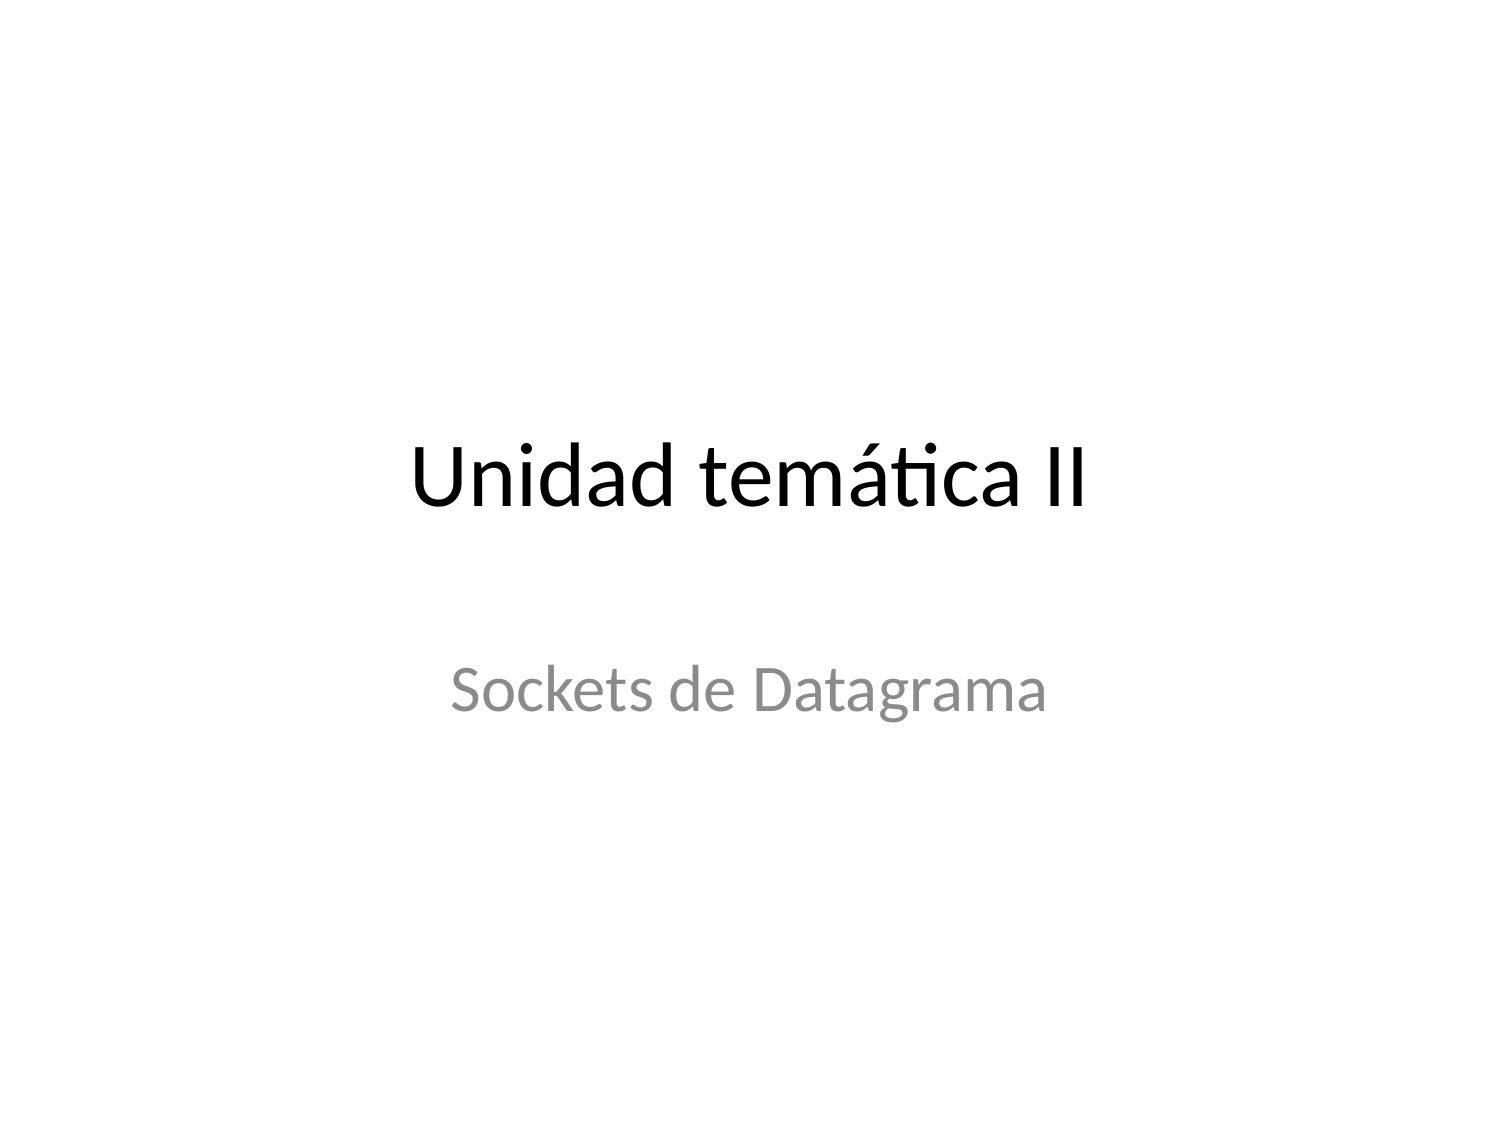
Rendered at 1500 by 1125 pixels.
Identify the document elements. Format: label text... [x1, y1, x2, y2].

subtitle Sockets de Datagrama [225, 637, 1275, 925]
title Unidad temática II [112, 349, 1388, 591]
